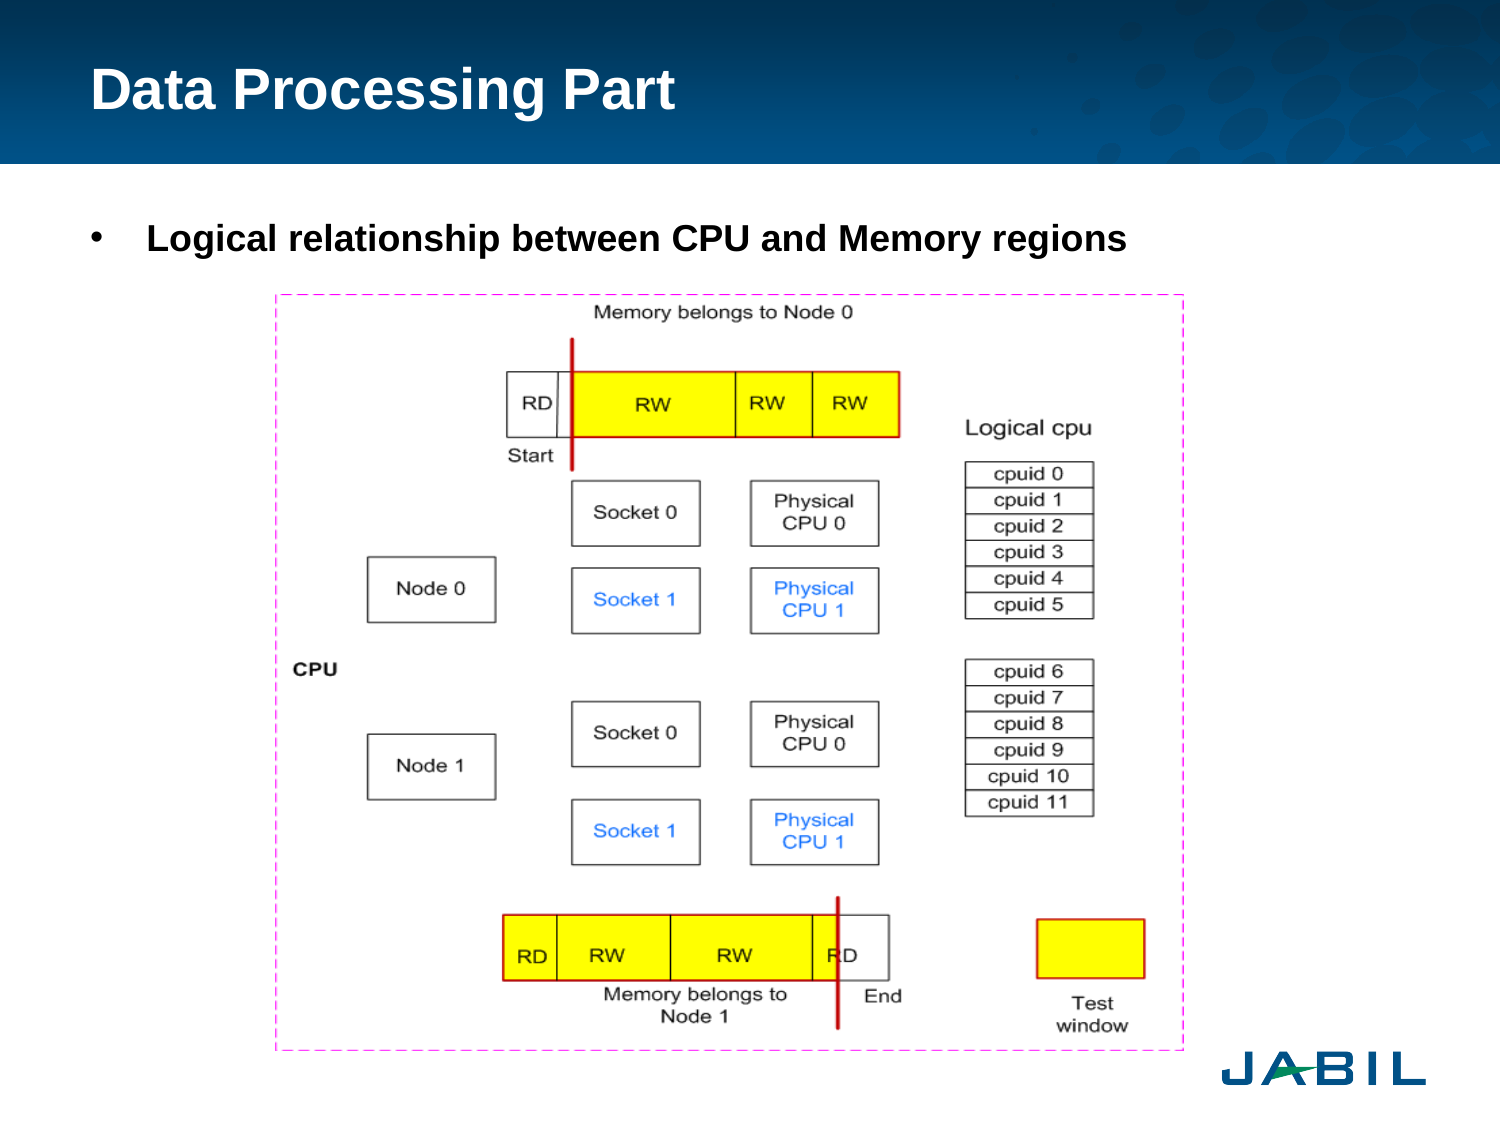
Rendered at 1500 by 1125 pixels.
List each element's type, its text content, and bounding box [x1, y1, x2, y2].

picture [275, 293, 1184, 1051]
picture [1219, 1049, 1428, 1087]
title Data Processing Part [75, 4, 1425, 169]
picture [0, 1, 1500, 164]
list Logical relationship between CPU and Memory regions [75, 206, 1425, 319]
